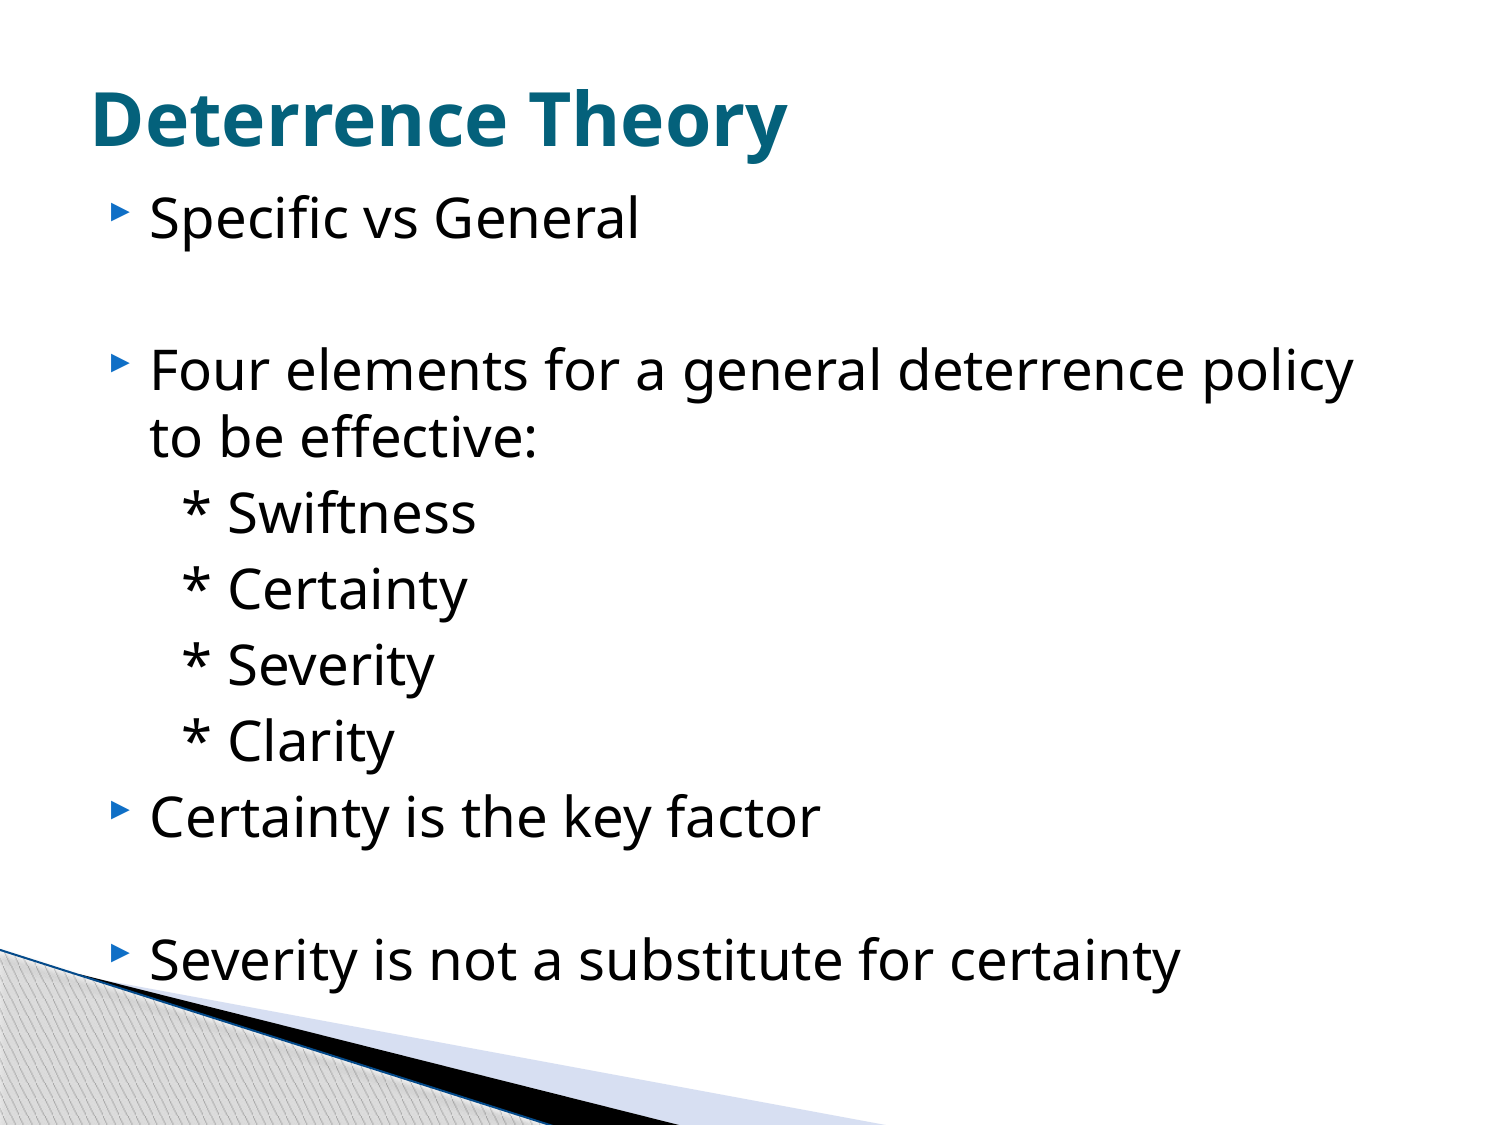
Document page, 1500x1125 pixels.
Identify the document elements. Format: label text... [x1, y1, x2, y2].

list Specific vs General Four elements for a general deterrence policy to be effective: * Swiftness * Certainty * Severity * Clarity Certainty is the key factor Severity is not a substitute for certainty [75, 188, 1425, 1050]
title Deterrence Theory [75, 45, 1425, 188]
